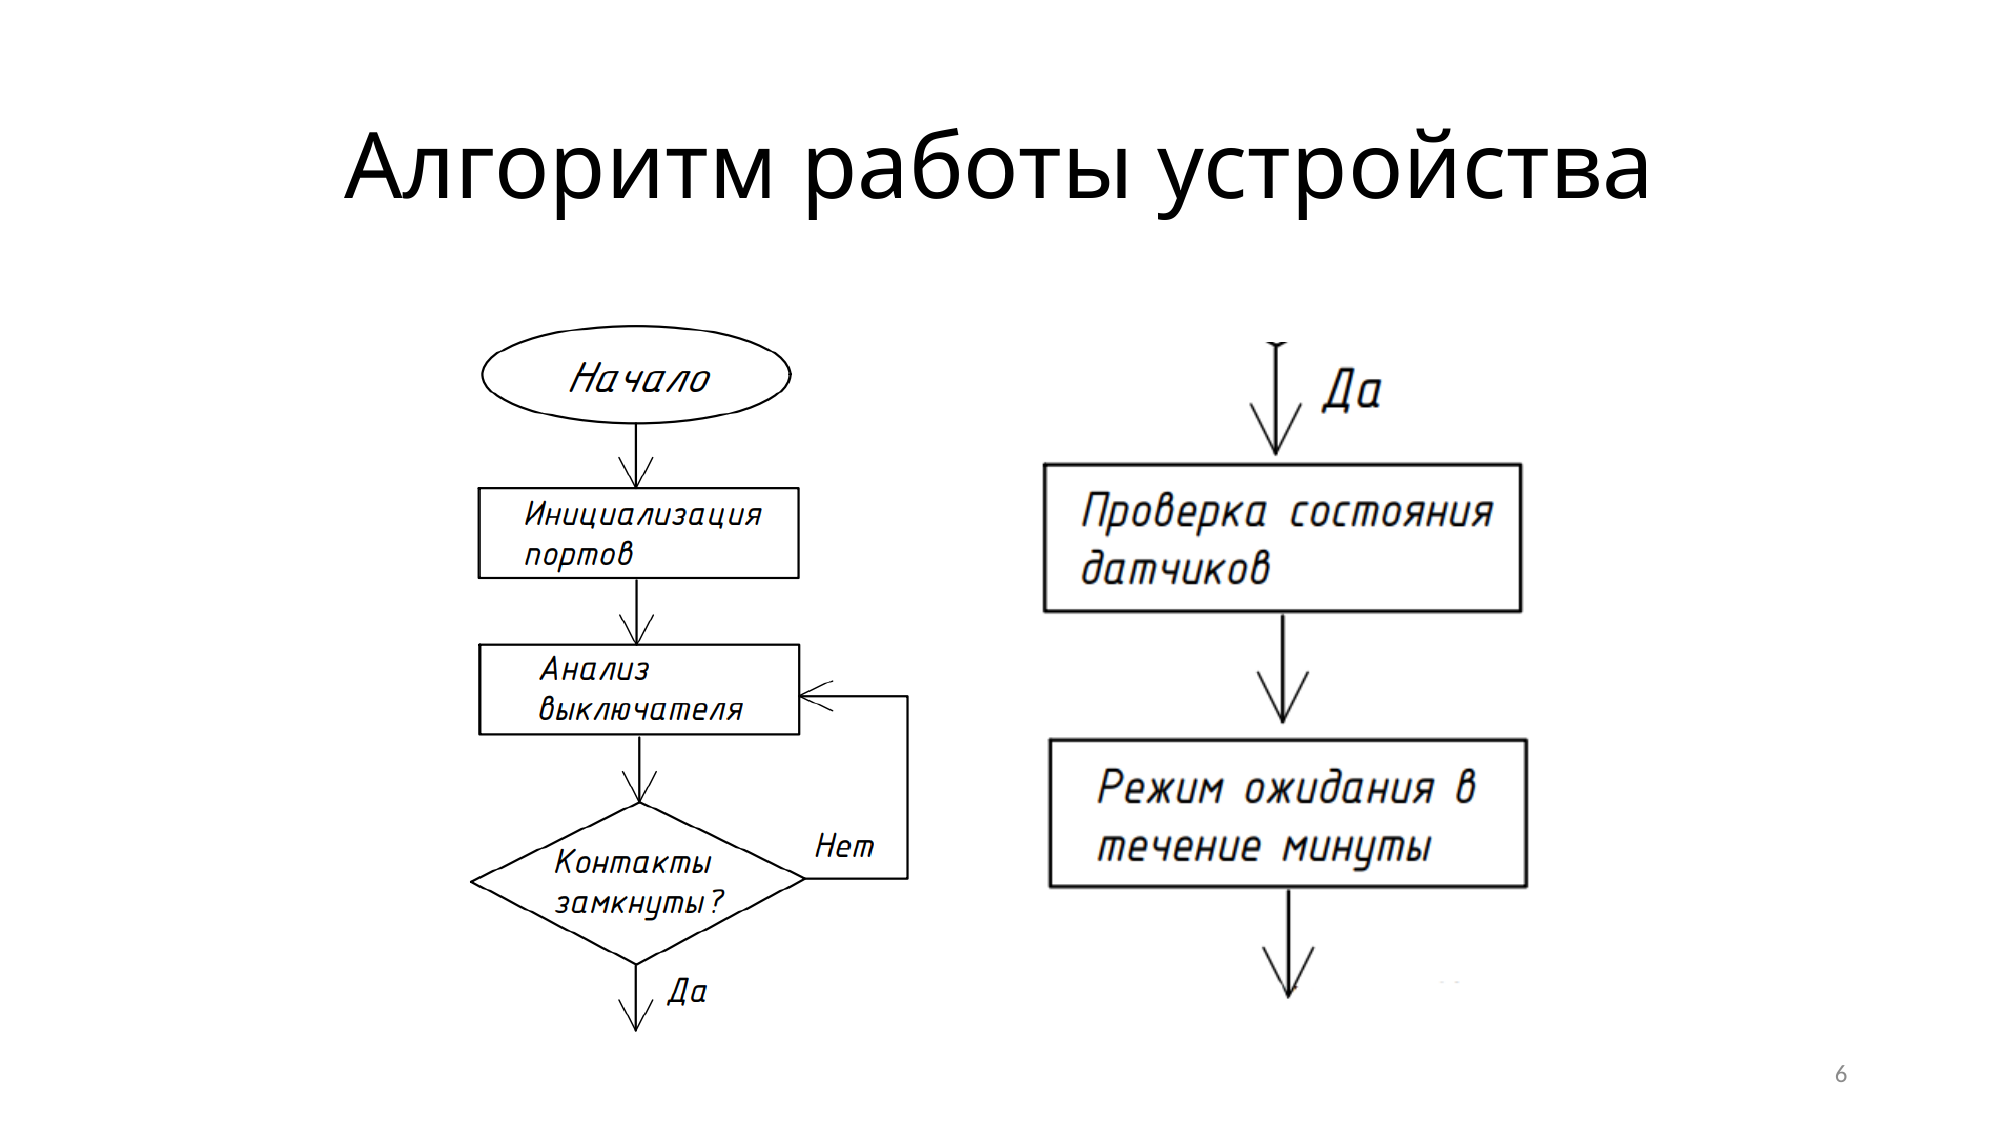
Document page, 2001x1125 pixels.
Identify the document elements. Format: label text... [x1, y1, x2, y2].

title Алгоритм работы устройства [137, 59, 1863, 278]
picture [1029, 342, 1552, 1002]
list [378, 310, 933, 1035]
slide_number 6 [1412, 1042, 1863, 1103]
